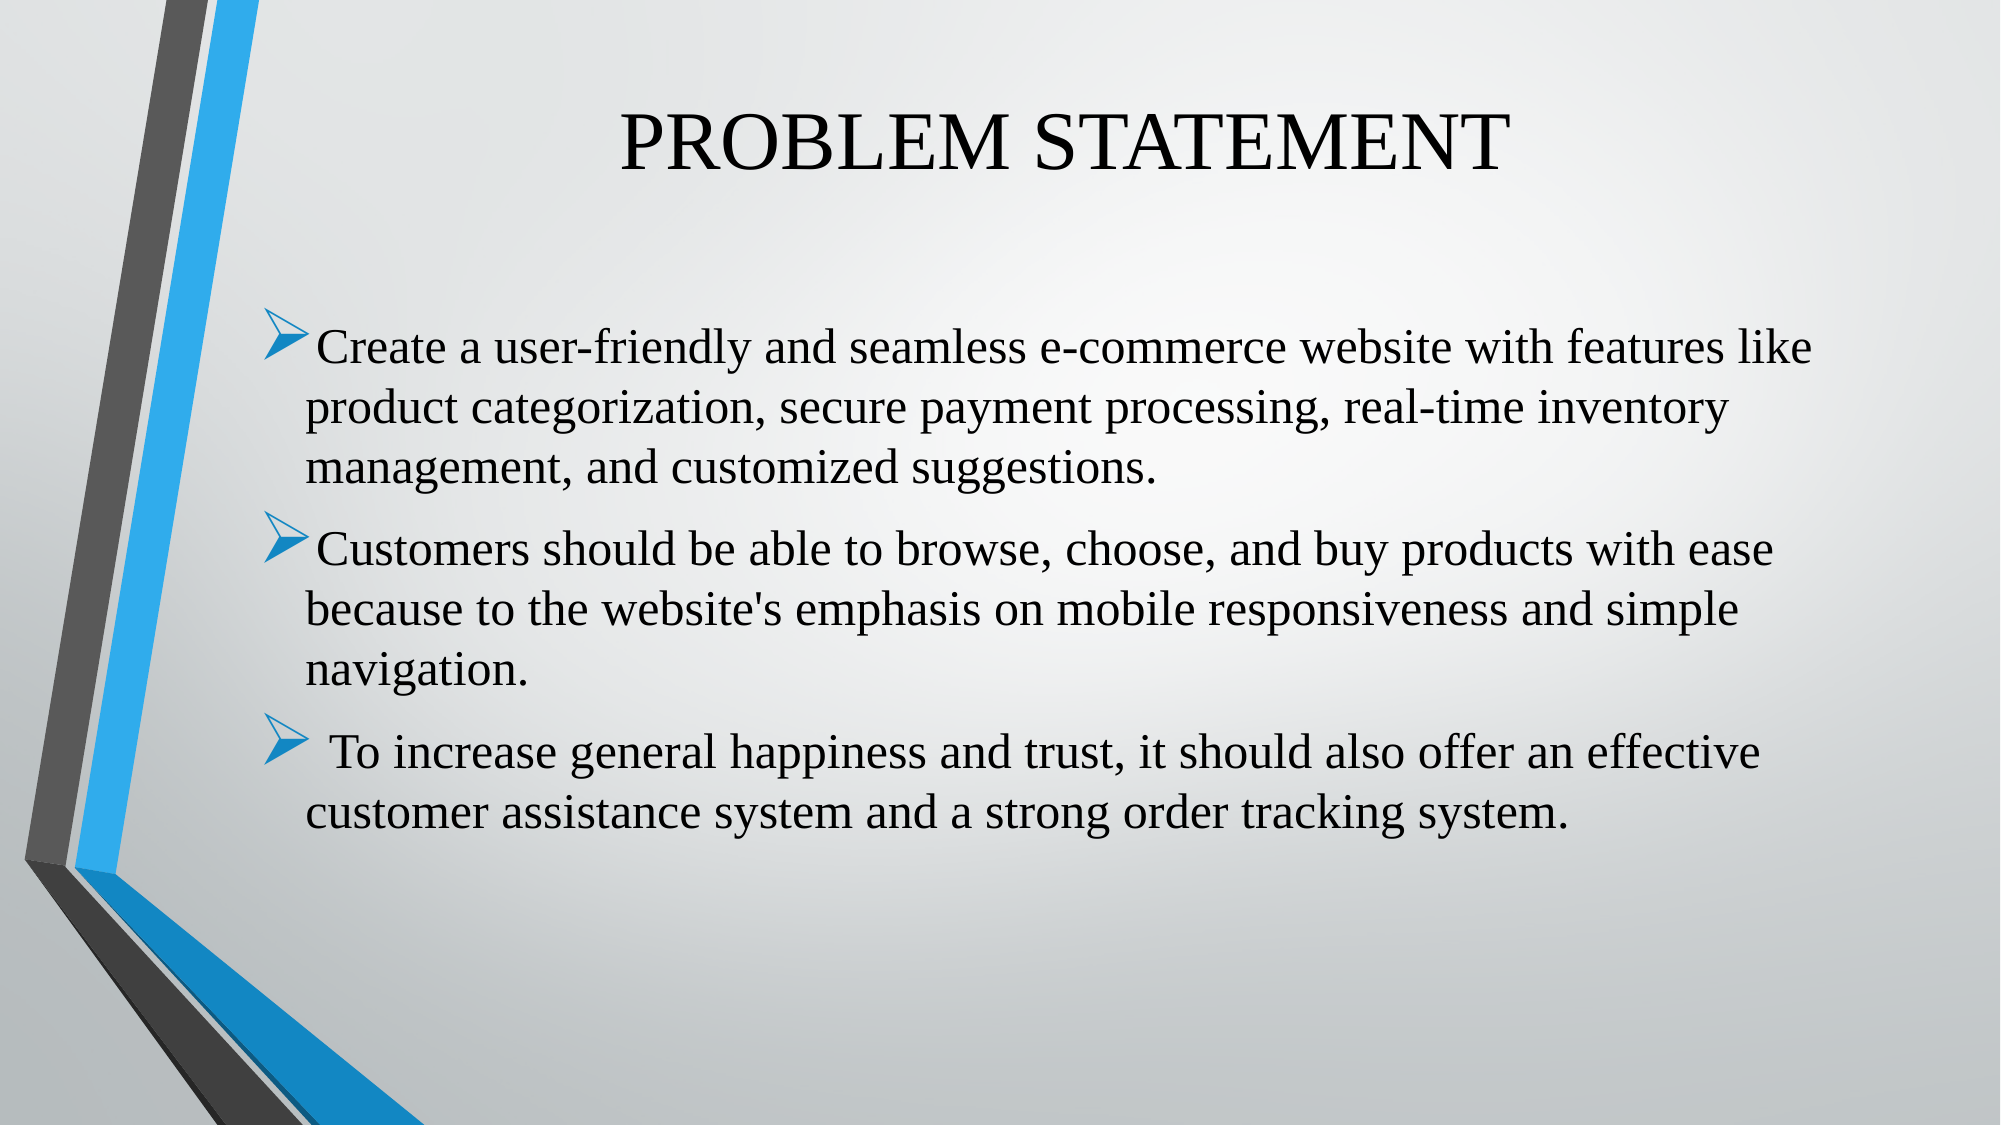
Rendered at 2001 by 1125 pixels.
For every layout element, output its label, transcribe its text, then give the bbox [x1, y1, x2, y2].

list Create a user-friendly and seamless e-commerce website with features like product categorization, secure payment processing, real-time inventory management, and customized suggestions. Customers should be able to browse, choose, and buy products with ease because to the website's emphasis on mobile responsiveness and simple navigation. To increase general happiness and trust, it should also offer an effective customer assistance system and a strong order tracking system. [243, 261, 1887, 950]
title PROBLEM STATEMENT [243, 32, 1887, 241]
